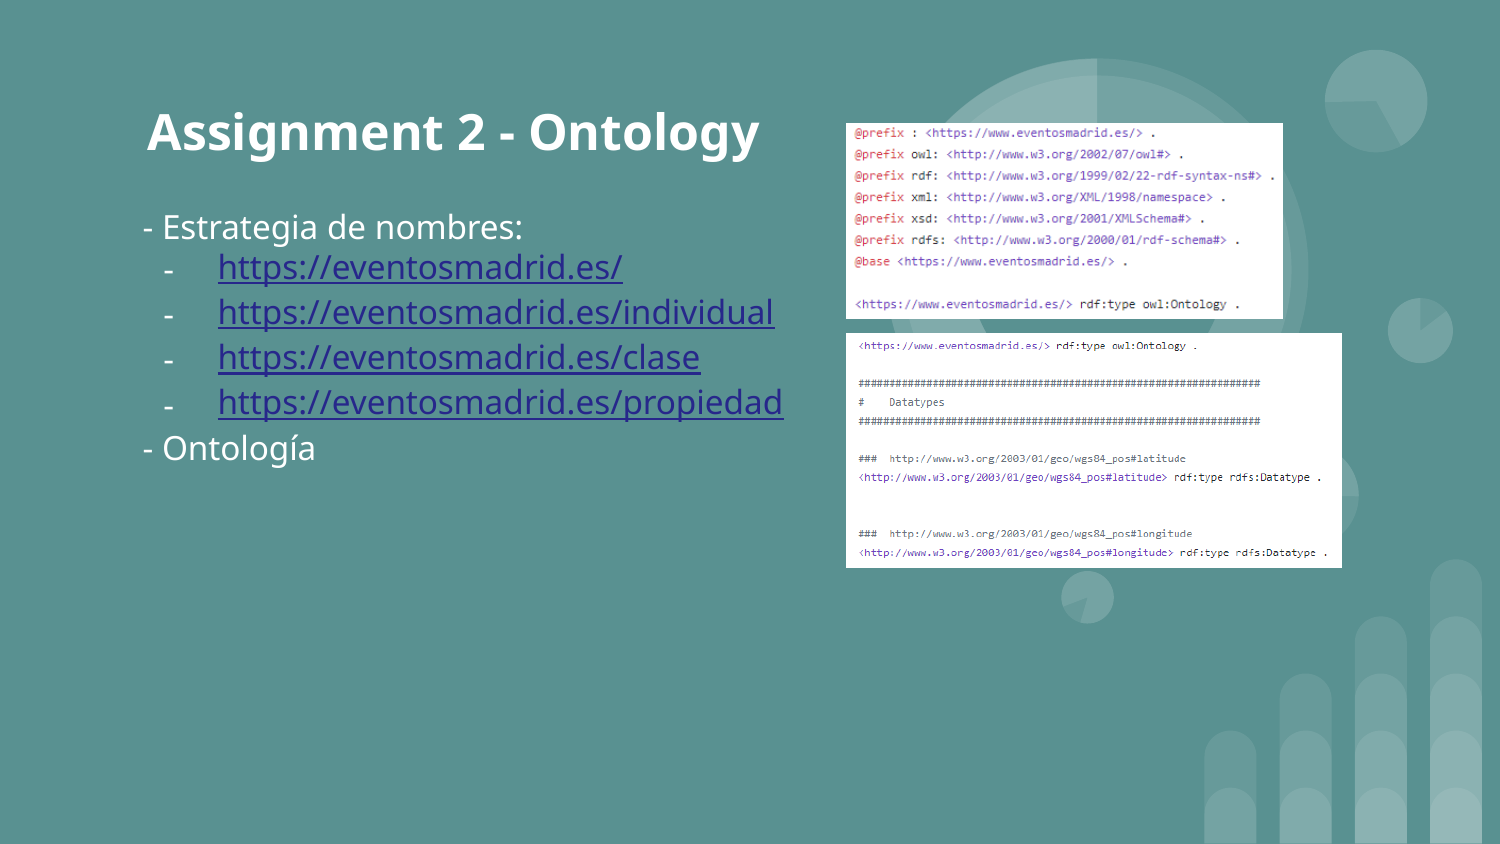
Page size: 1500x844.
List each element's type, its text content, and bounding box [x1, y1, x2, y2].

picture [845, 123, 1284, 319]
title Assignment 2 - Ontology [132, 49, 831, 211]
picture [845, 332, 1342, 568]
subtitle - Estrategia de nombres: https://eventosmadrid.es/ https://eventosmadrid.es/individual https://eventosmadrid.es/clase https://eventosmadrid.es/propiedad - Ontología [127, 190, 822, 726]
